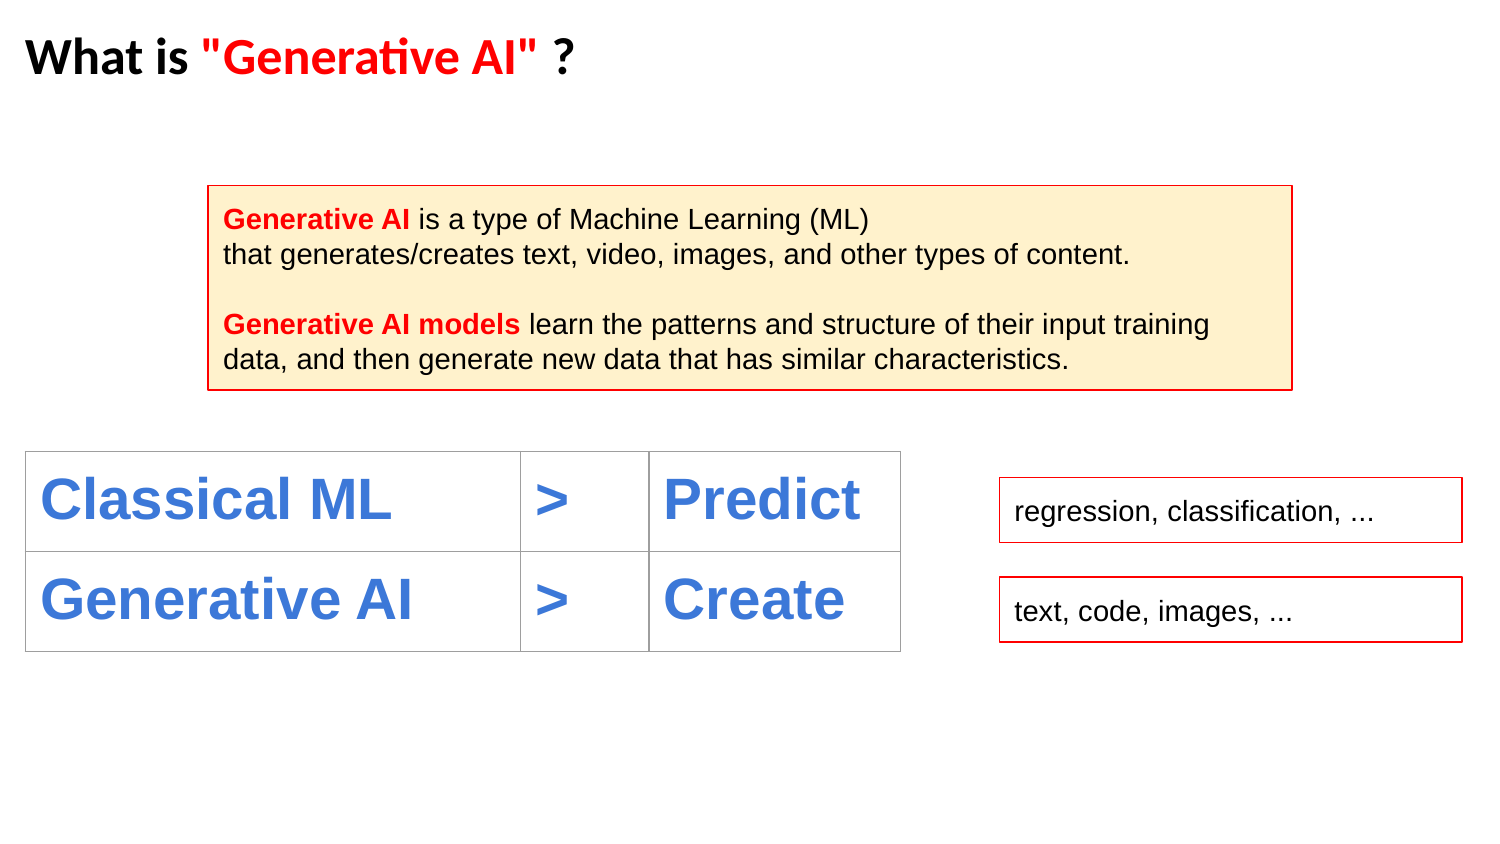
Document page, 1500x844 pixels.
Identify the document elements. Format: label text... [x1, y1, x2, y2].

table_cell > [521, 552, 648, 651]
table_header Classical ML [26, 452, 520, 551]
text_box regression, classification, ... [999, 477, 1463, 543]
text_box What is "Generative AI" ? [9, 7, 849, 100]
text_box Generative AI is a type of Machine Learning (ML) that generates/creates text, video, images, and other types of content. Generative AI models learn the patterns and structure of their input training data, and then generate new data that has similar characteristics. [208, 185, 1292, 391]
table_header Predict [650, 452, 900, 551]
table_header > [521, 452, 648, 551]
table_cell Create [650, 552, 900, 651]
table_cell Generative AI [26, 552, 520, 651]
text_box text, code, images, ... [999, 577, 1463, 643]
